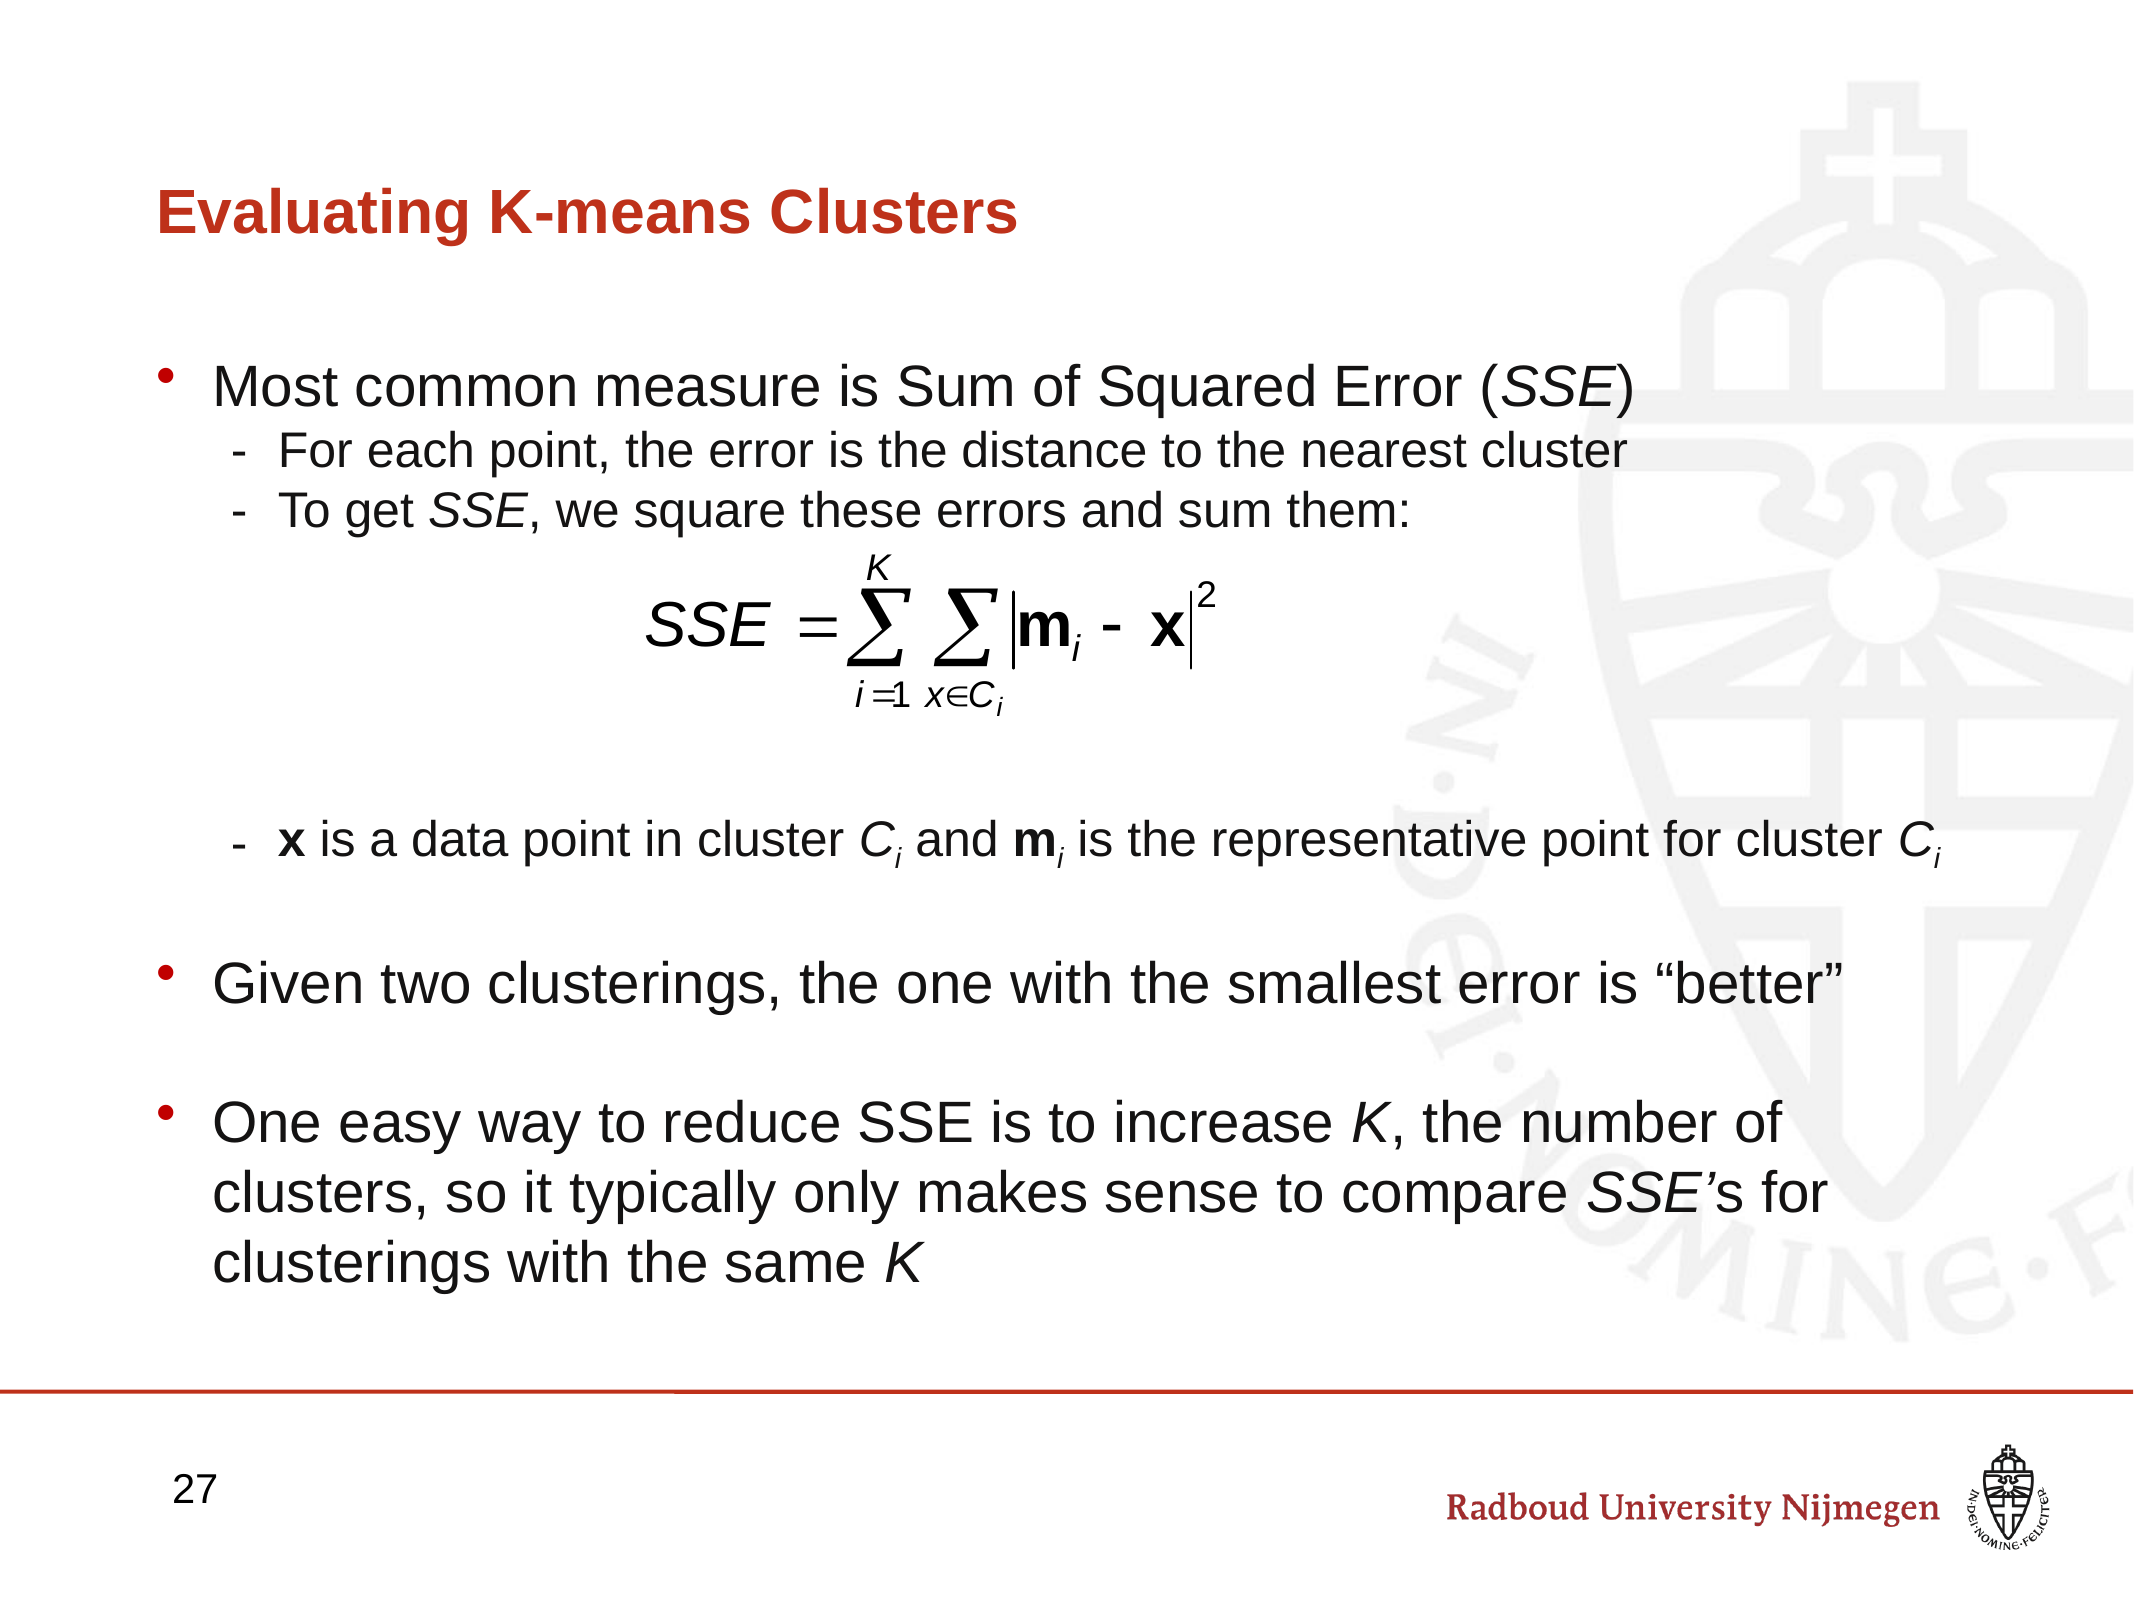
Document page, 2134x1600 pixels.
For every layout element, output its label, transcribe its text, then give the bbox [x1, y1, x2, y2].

list Most common measure is Sum of Squared Error (SSE) For each point, the error is the distance to the nearest cluster To get SSE, we square these errors and sum them: x is a data point in cluster Ci and mi is the representative point for cluster Ci Given two clusterings, the one with the smallest error is “better” One easy way to reduce SSE is to increase K, the number of clusters, so it typically only makes sense to compare SSE’s for clusterings with the same K [147, 339, 1961, 1325]
slide_number 27 [157, 1444, 655, 1530]
title Evaluating K-means Clusters [147, 162, 1961, 336]
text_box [639, 539, 1233, 731]
picture [0, 1394, 2134, 1600]
picture [0, 0, 2134, 1389]
